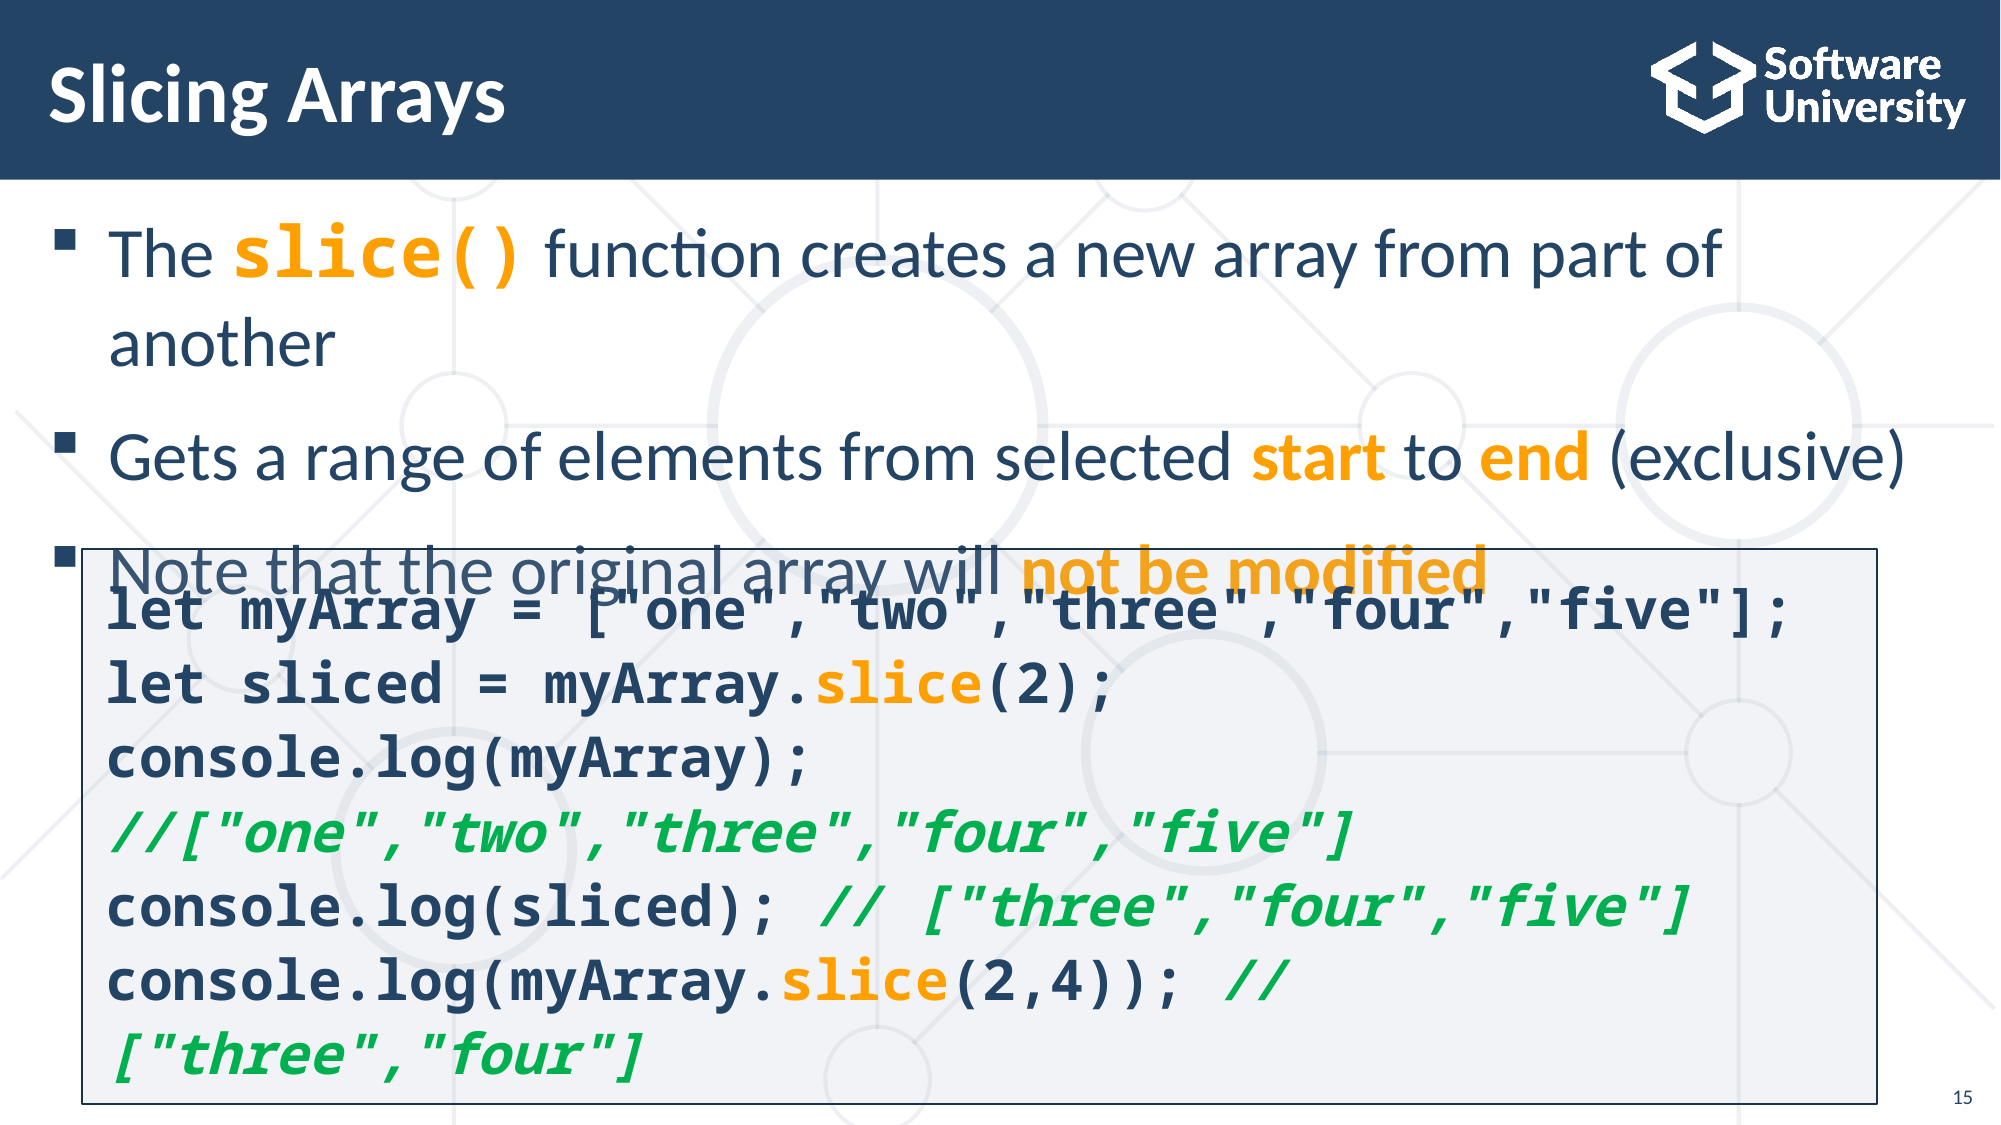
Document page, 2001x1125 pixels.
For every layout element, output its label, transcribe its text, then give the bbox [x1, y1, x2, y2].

list The slice() function creates a new array from part of another Gets a range of elements from selected start to end (exclusive) Note that the original array will not be modified [31, 196, 1970, 1104]
slide_number 15 [1927, 1067, 1989, 1117]
text_box let myArray = ["one","two","three","four","five"]; let sliced = myArray.slice(2); console.log(myArray); //["one","two","three","four","five"] console.log(sliced); // ["three","four","five"] console.log(myArray.slice(2,4)); // ["three","four"] [81, 548, 1878, 1104]
picture [1651, 41, 1966, 134]
title Slicing Arrays [31, 16, 1625, 162]
